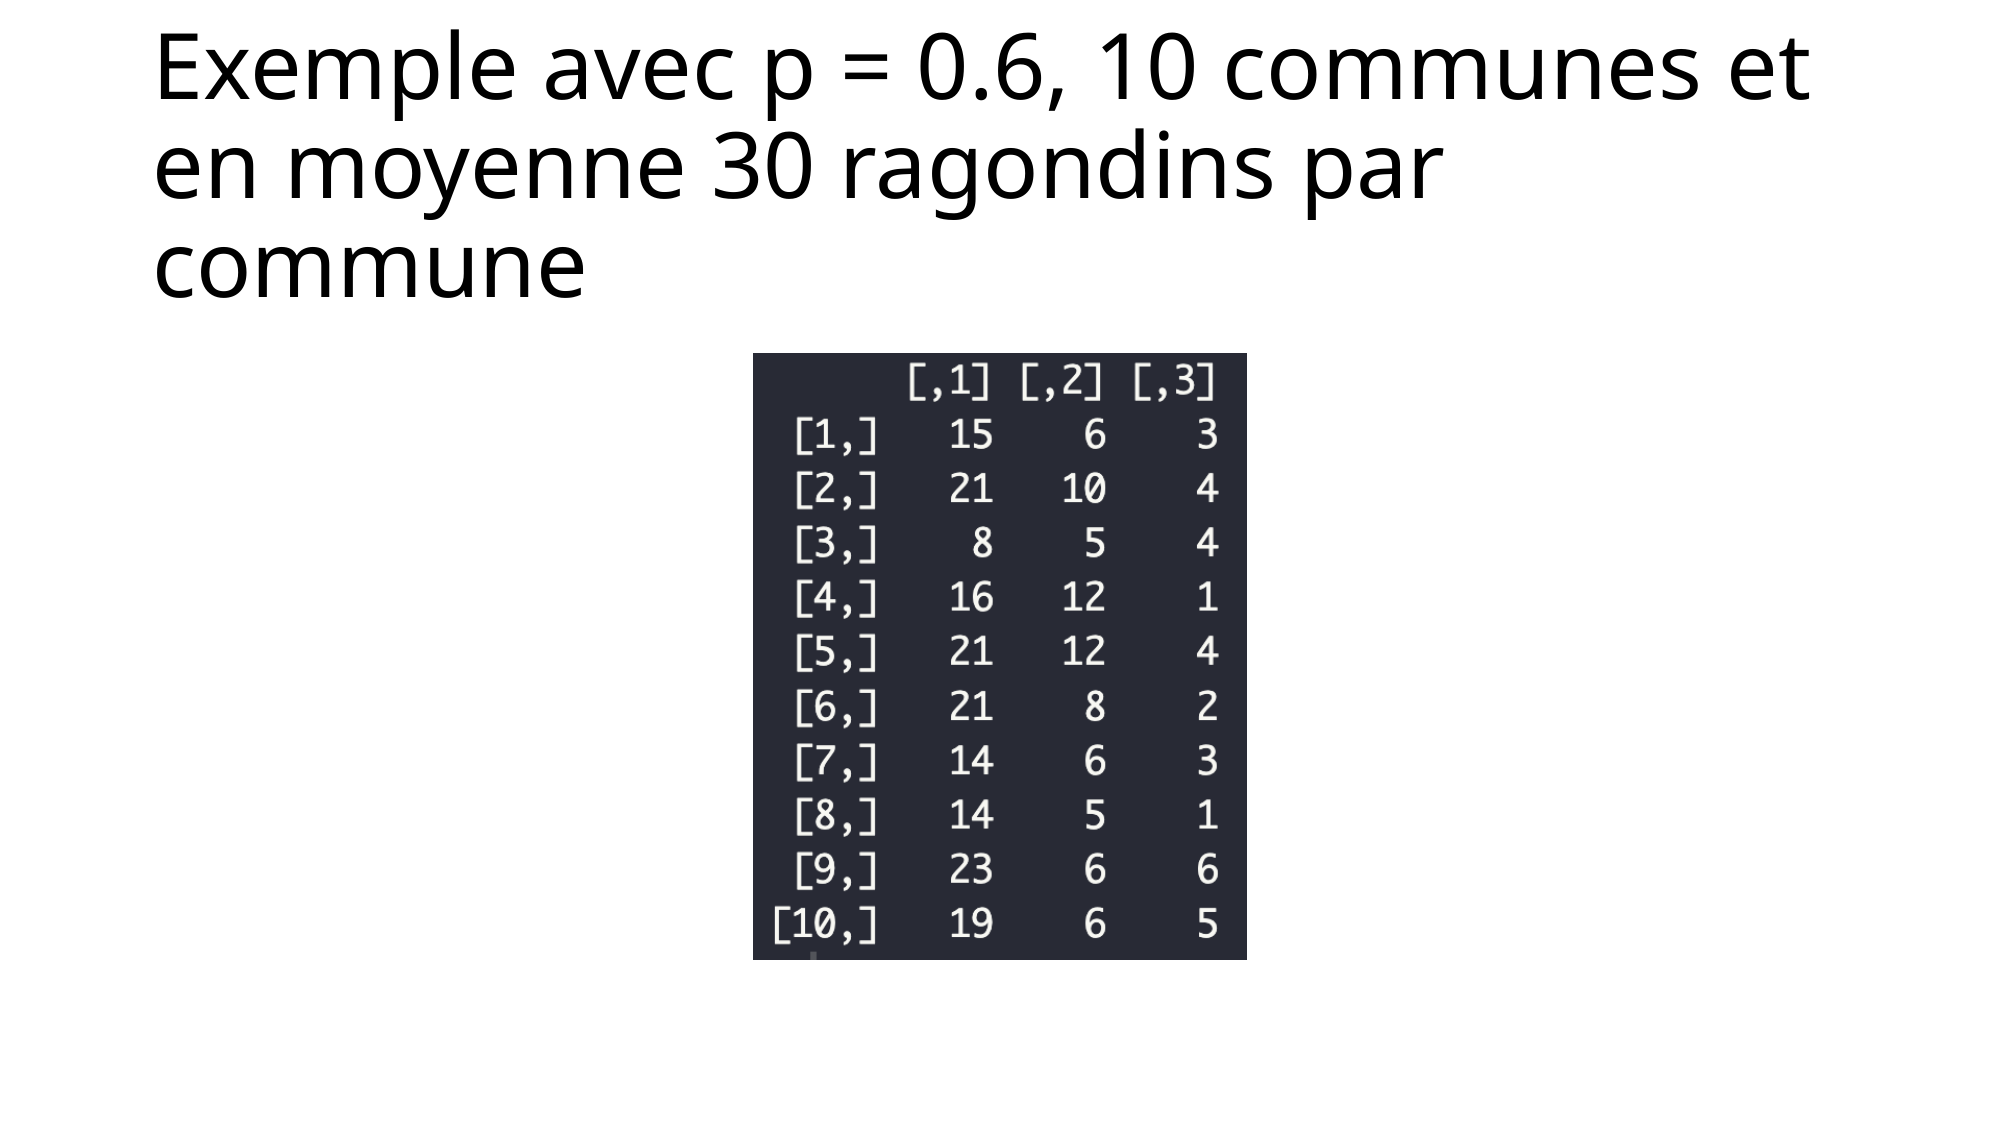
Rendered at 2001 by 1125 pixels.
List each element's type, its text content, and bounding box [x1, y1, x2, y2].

title Exemple avec p = 0.6, 10 communes et en moyenne 30 ragondins par commune [137, 59, 1863, 278]
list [753, 353, 1247, 960]
